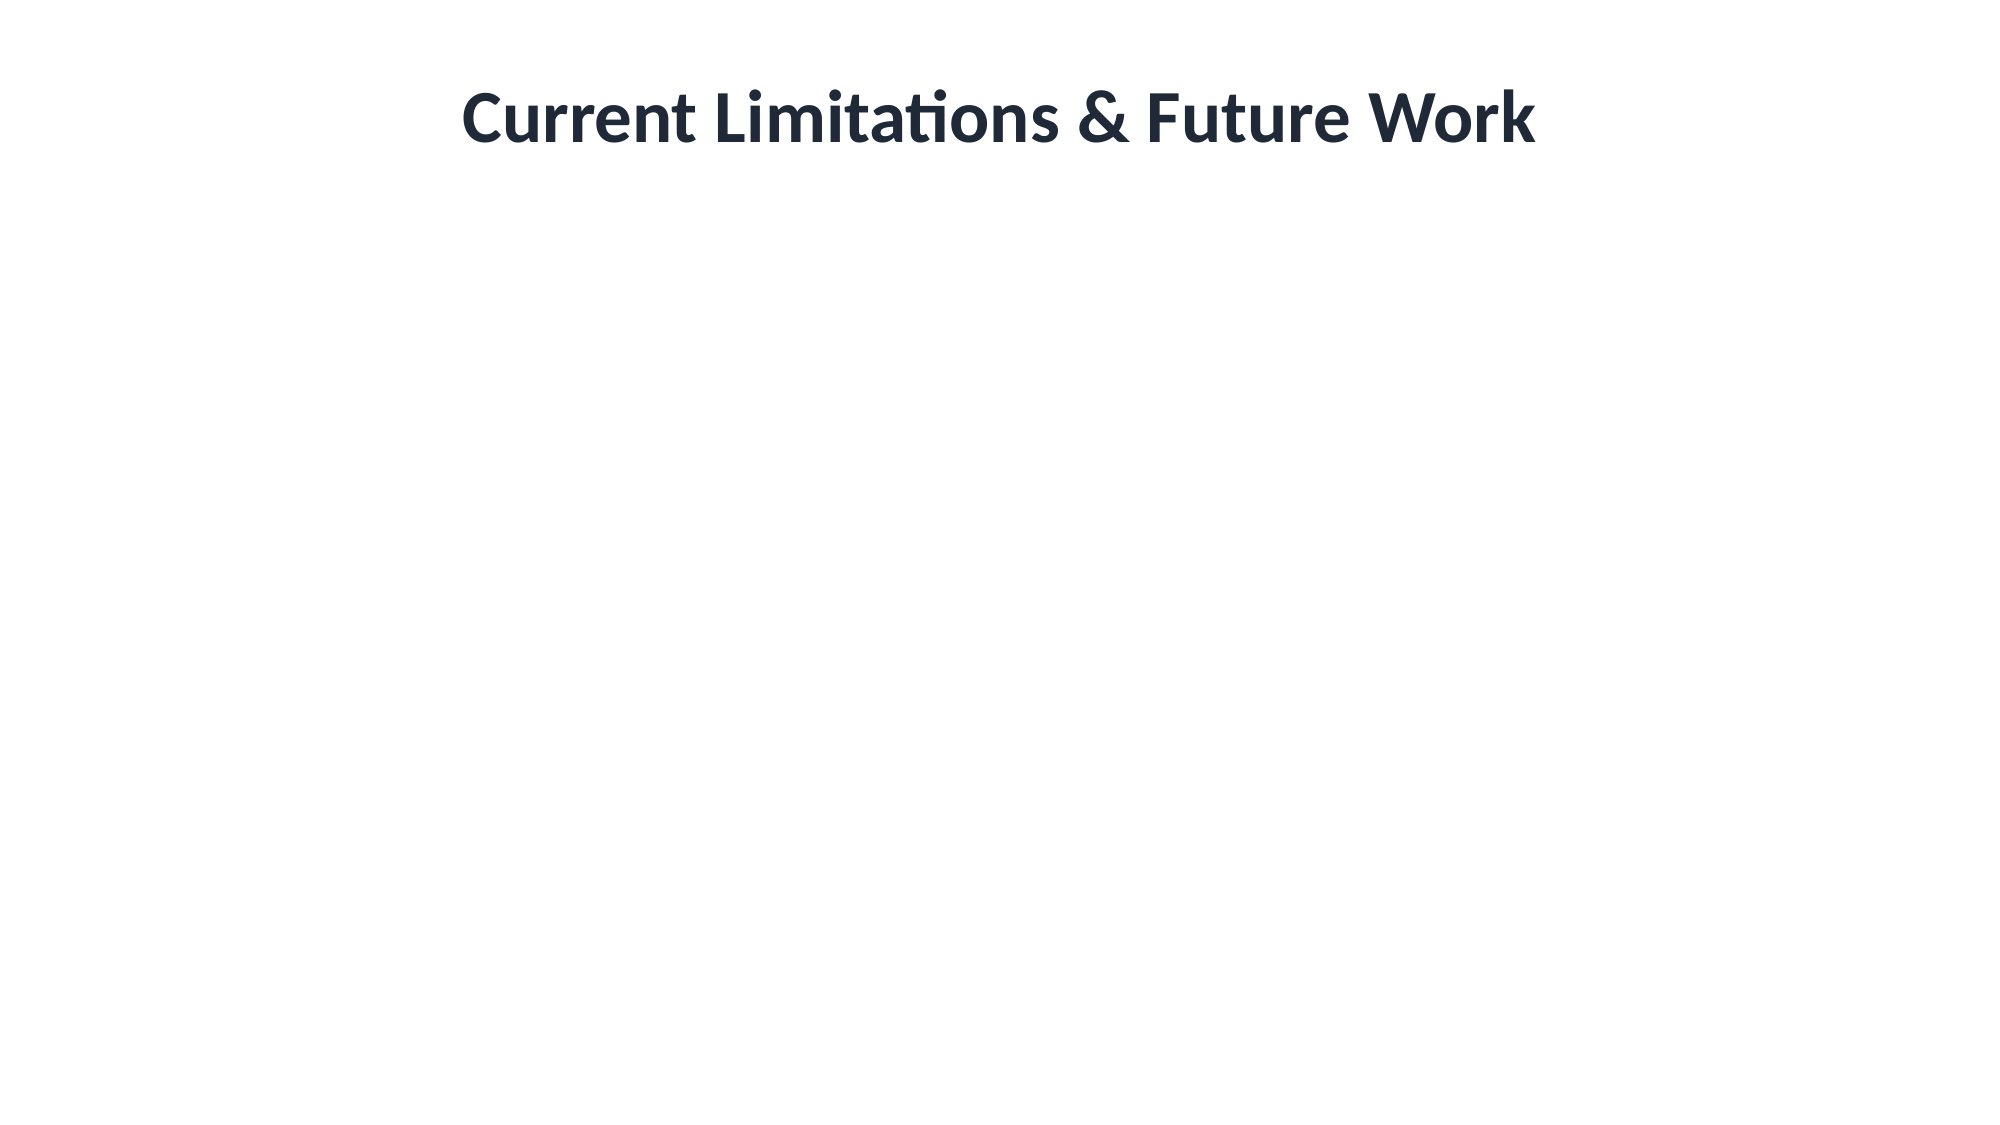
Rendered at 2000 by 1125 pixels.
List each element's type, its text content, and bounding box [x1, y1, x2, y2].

text_box Current Limitations & Future Work [447, 59, 1553, 165]
